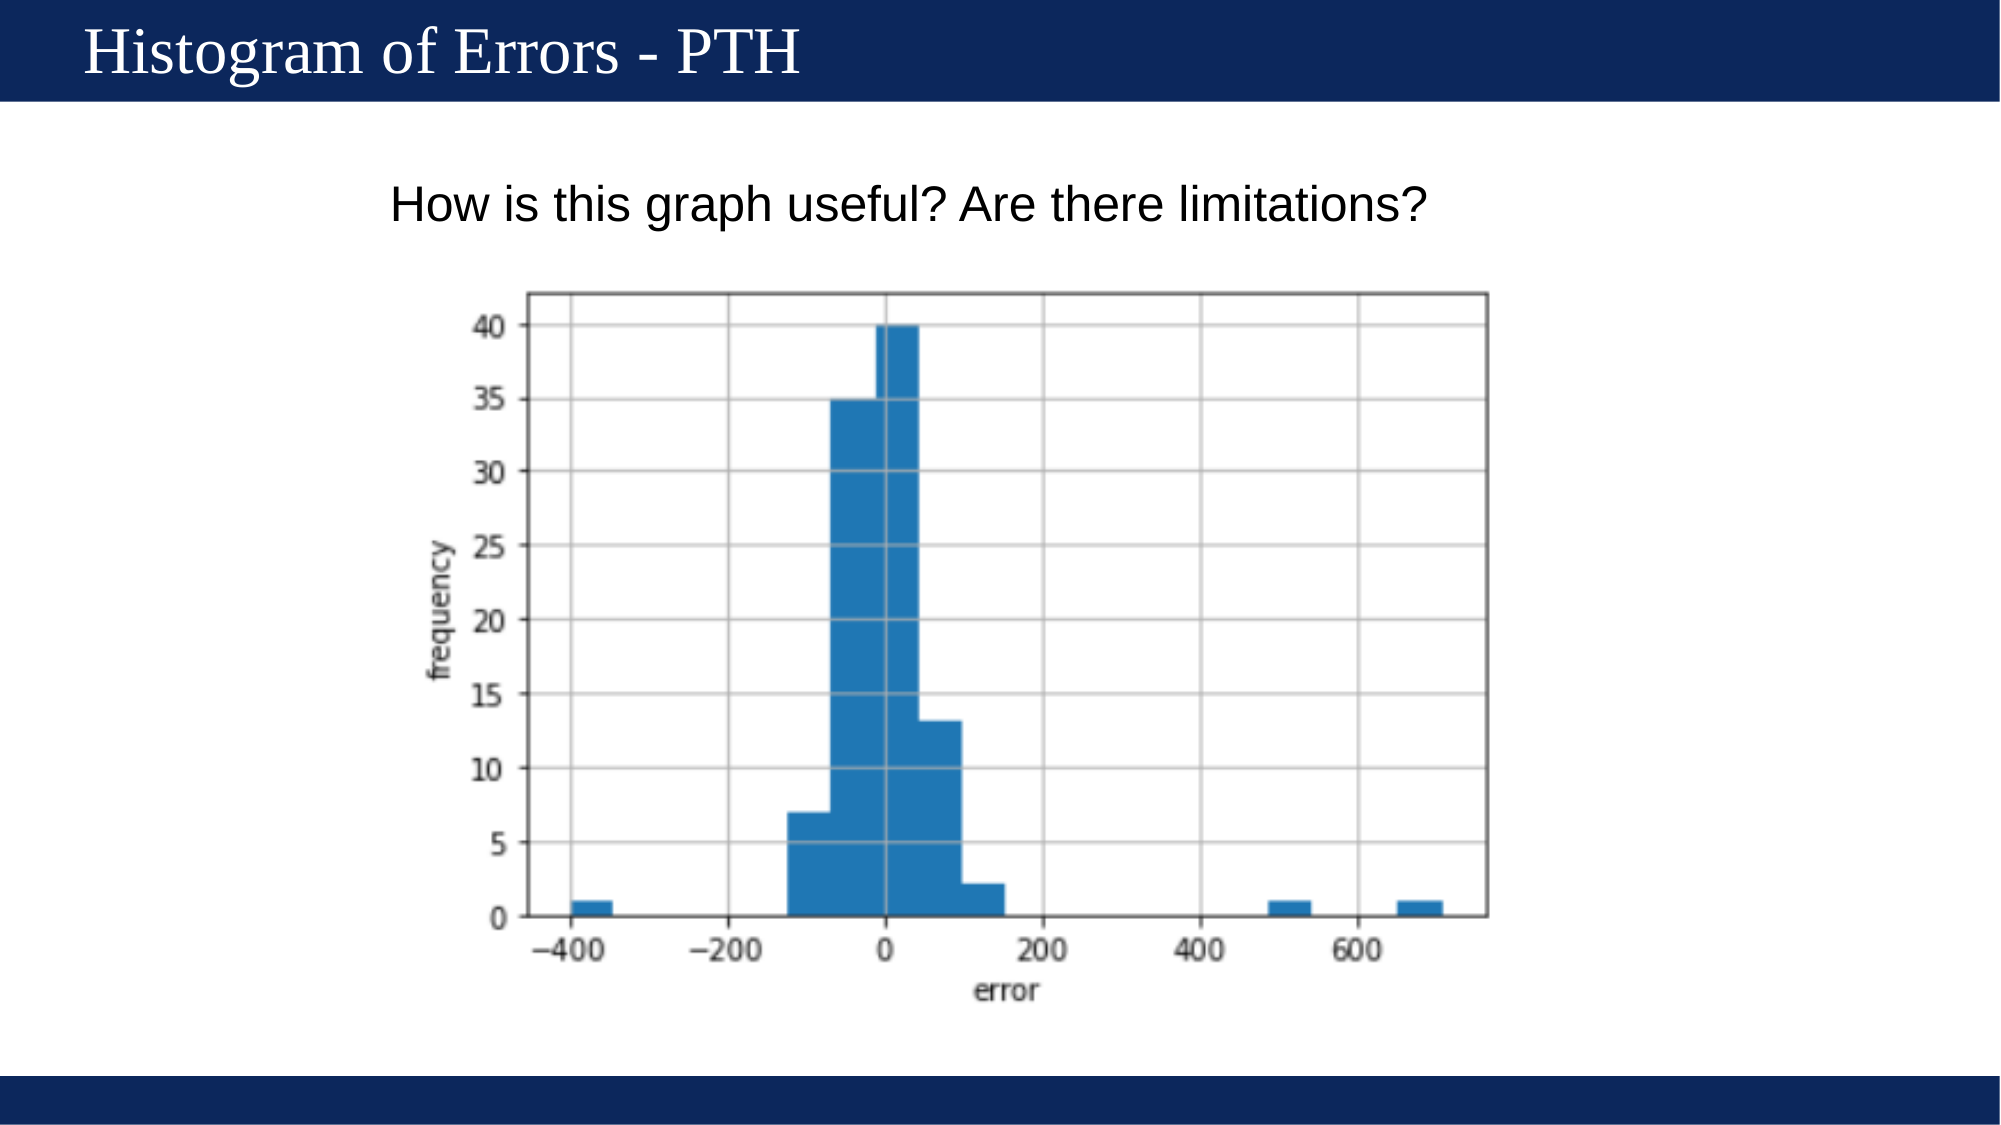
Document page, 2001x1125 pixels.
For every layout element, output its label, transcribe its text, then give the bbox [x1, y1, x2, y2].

picture [378, 262, 1538, 1022]
title Histogram of Errors - PTH [83, 11, 1544, 93]
text_box How is this graph useful? Are there limitations? [375, 163, 2000, 235]
